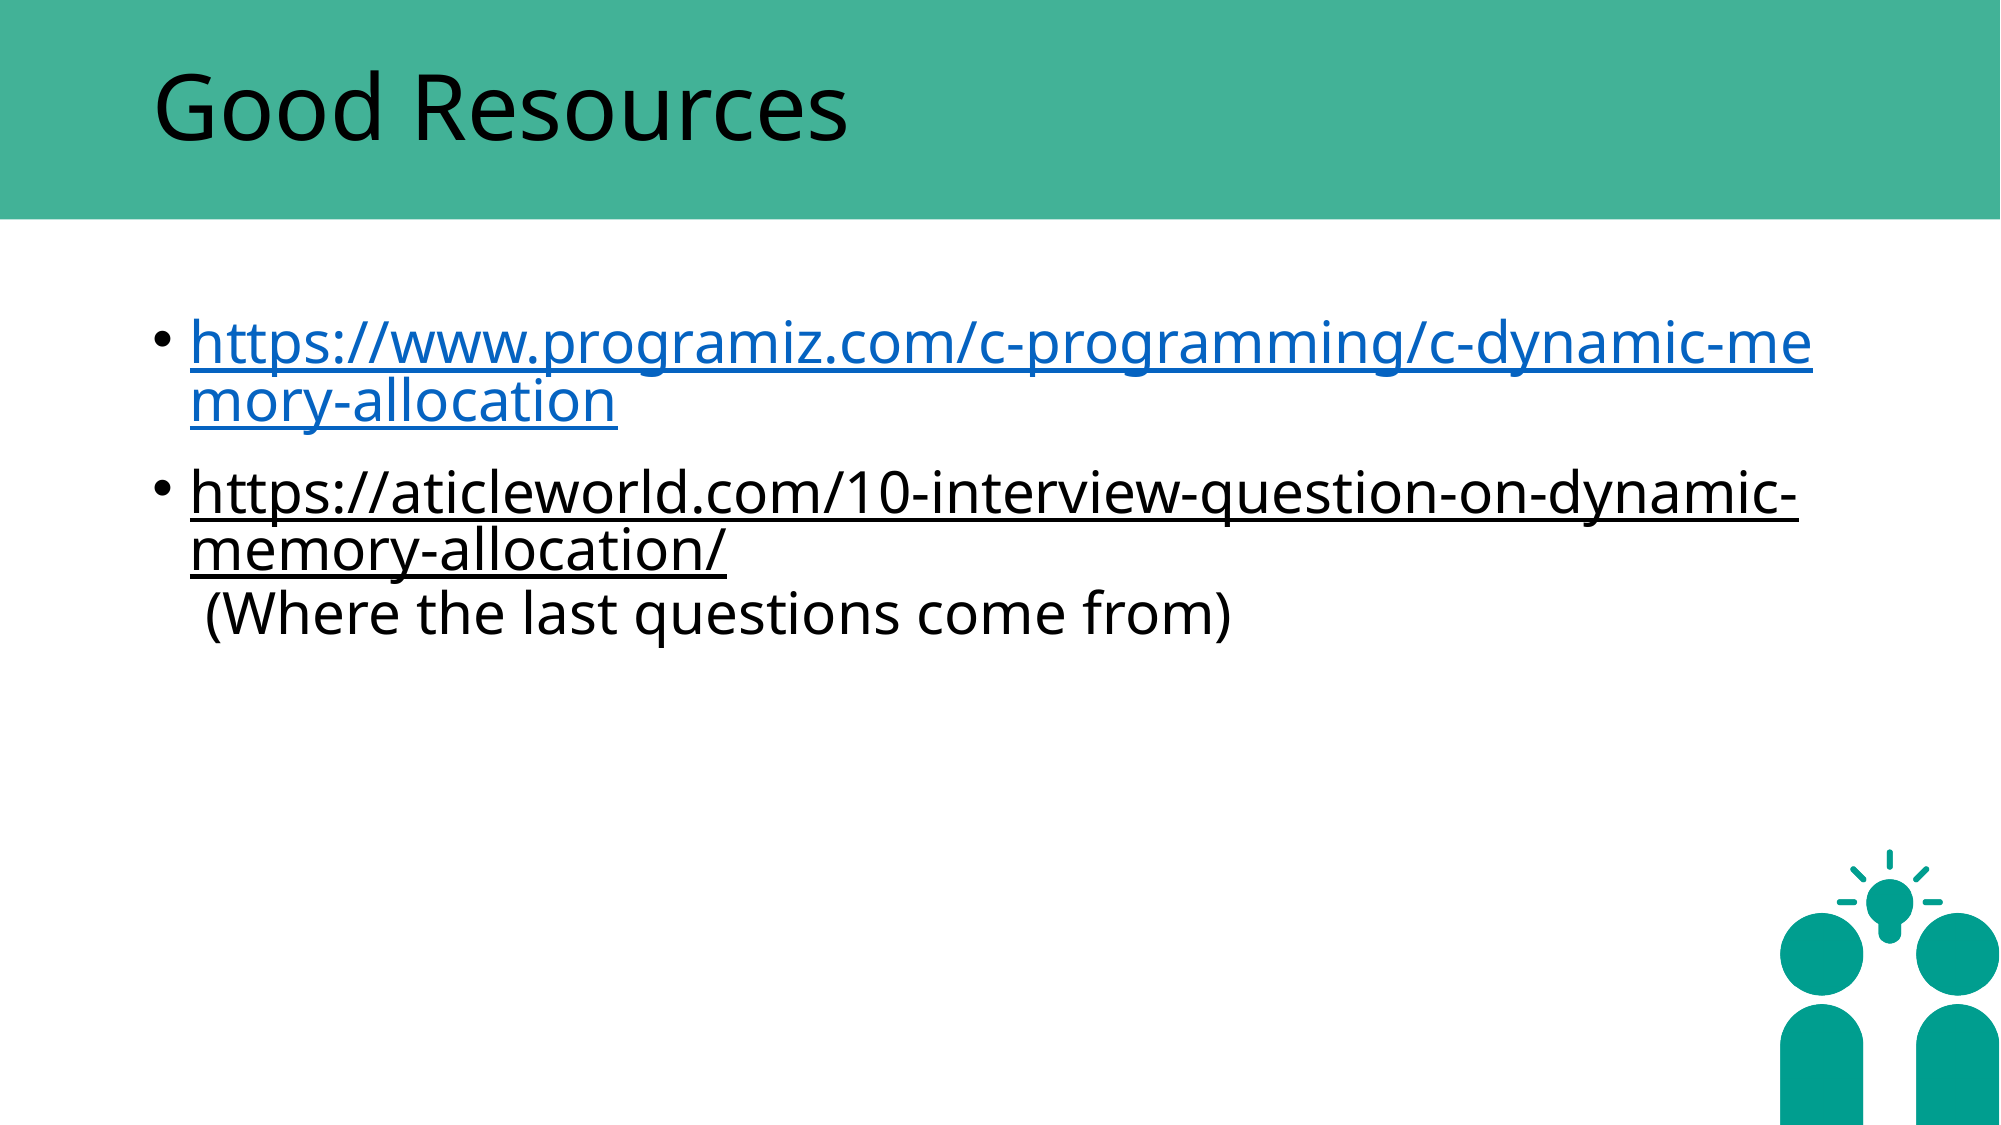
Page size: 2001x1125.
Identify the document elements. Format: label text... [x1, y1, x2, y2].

list https://www.programiz.com/c-programming/c-dynamic-memory-allocation https://aticleworld.com/10-interview-question-on-dynamic-memory-allocation/ (Where the last questions come from) [137, 299, 1863, 1014]
picture [1779, 849, 2000, 1125]
title Good Resources [137, 2, 1863, 220]
